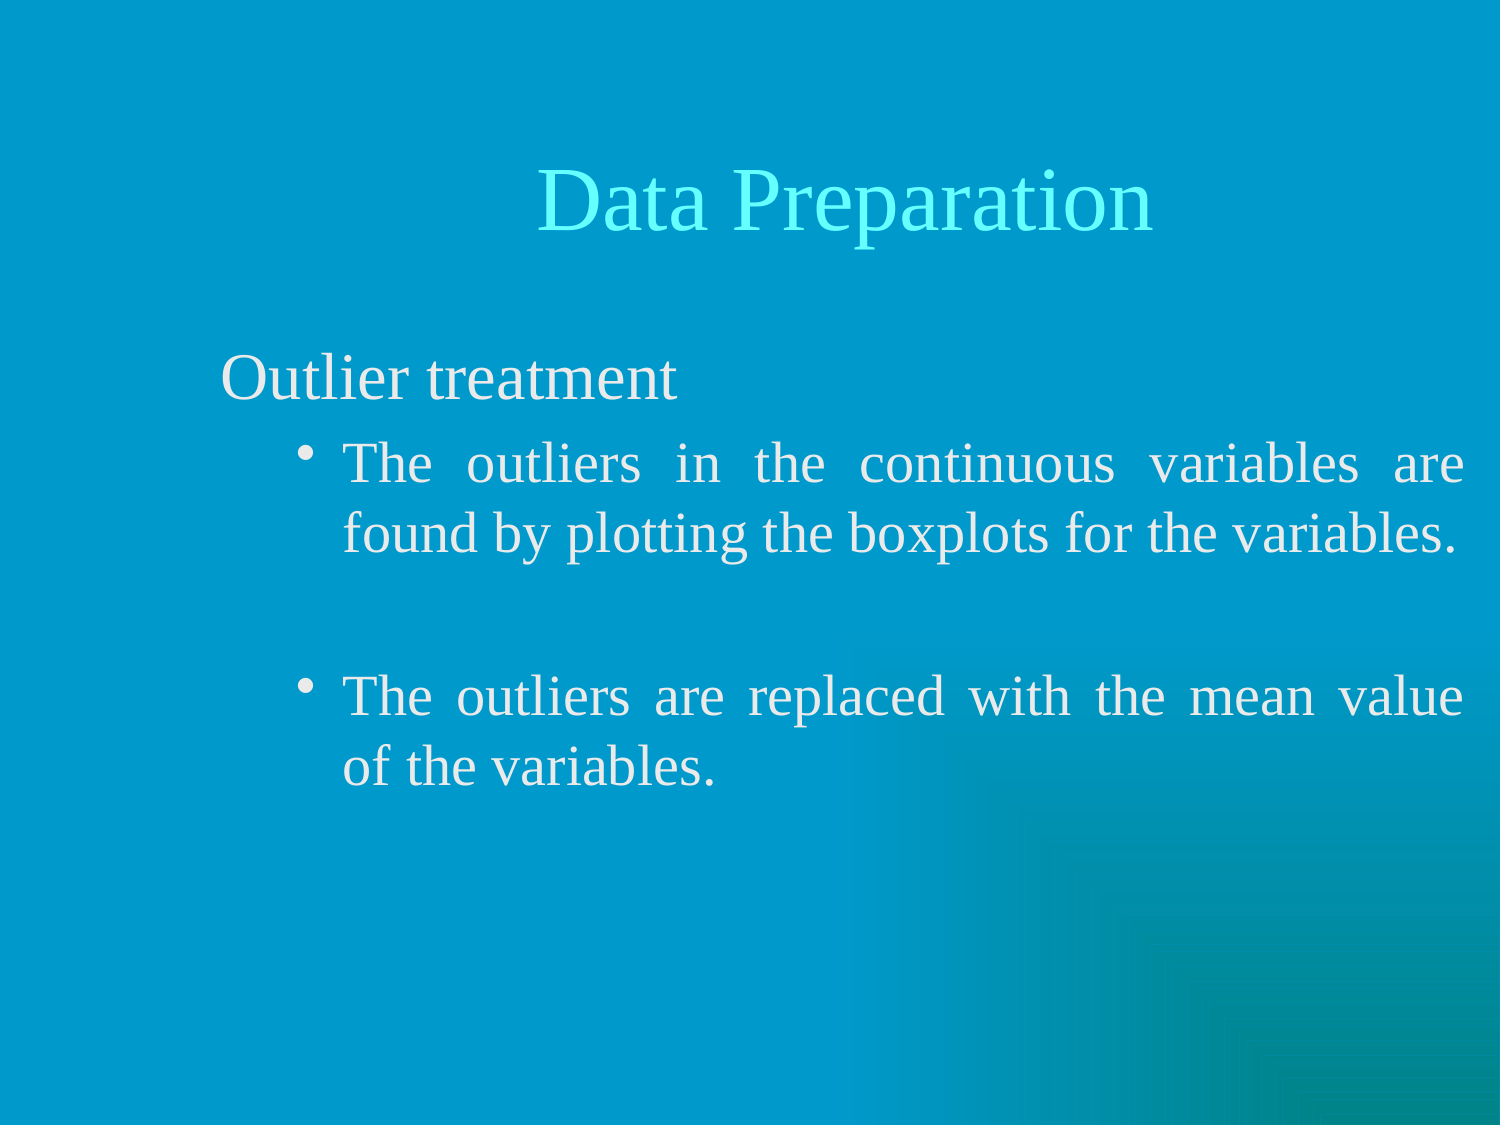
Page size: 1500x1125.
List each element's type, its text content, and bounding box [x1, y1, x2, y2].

list Outlier treatment The outliers in the continuous variables are found by plotting the boxplots for the variables. The outliers are replaced with the mean value of the variables. [205, 324, 1481, 1001]
title Data Preparation [208, 99, 1484, 288]
